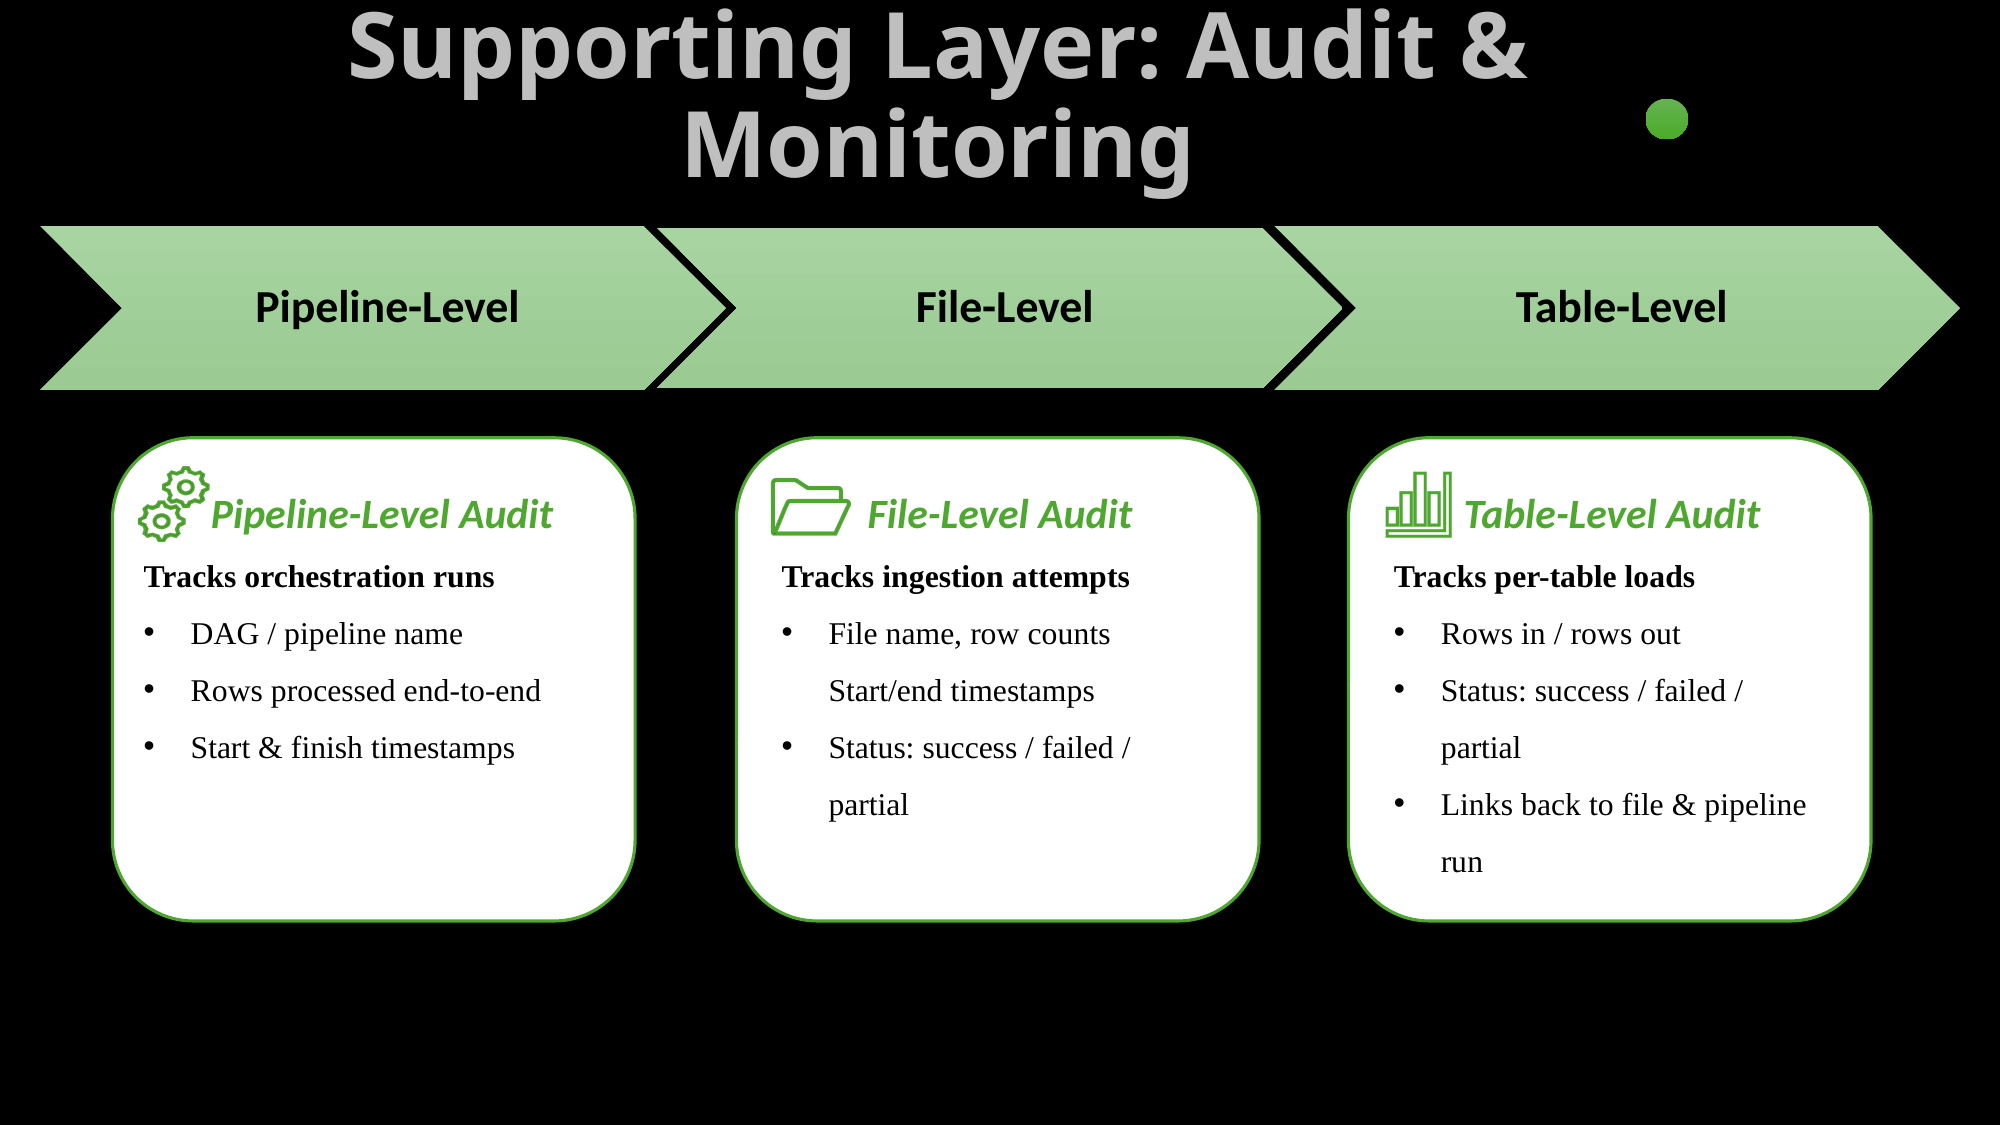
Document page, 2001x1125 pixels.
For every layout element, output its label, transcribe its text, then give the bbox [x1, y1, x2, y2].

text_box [39, 174, 1961, 442]
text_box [735, 437, 1260, 922]
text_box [111, 437, 636, 922]
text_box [1347, 437, 1872, 930]
text_box [1645, 98, 1689, 140]
title Supporting Layer: Audit & Monitoring [188, 22, 1689, 174]
